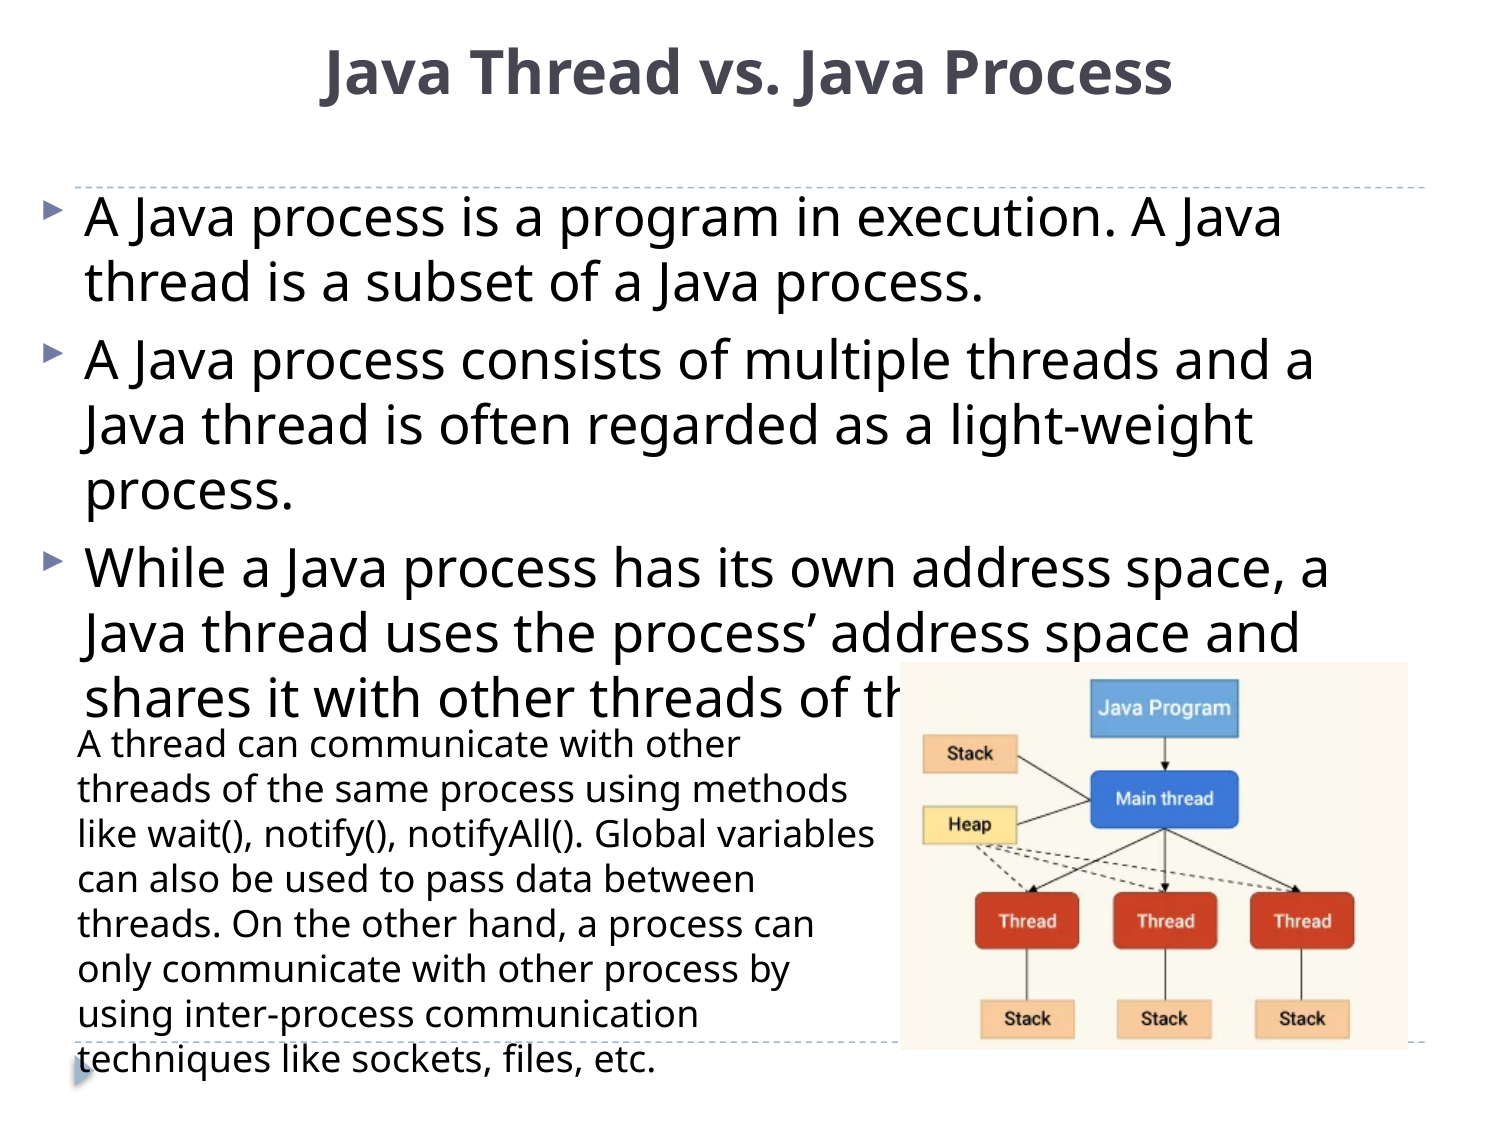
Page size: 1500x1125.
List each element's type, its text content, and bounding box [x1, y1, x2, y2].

list A Java process is a program in execution. A Java thread is a subset of a Java process. A Java process consists of multiple threads and a Java thread is often regarded as a light-weight process. While a Java process has its own address space, a Java thread uses the process’ address space and shares it with other threads of that process. [24, 174, 1409, 998]
text_box A thread can communicate with other threads of the same process using methods like wait(), notify(), notifyAll(). Global variables can also be used to pass data between threads. On the other hand, a process can only communicate with other process by using inter-process communication techniques like sockets, files, etc. [62, 712, 900, 1125]
title Java Thread vs. Java Process [75, 24, 1425, 188]
picture [899, 662, 1408, 1051]
